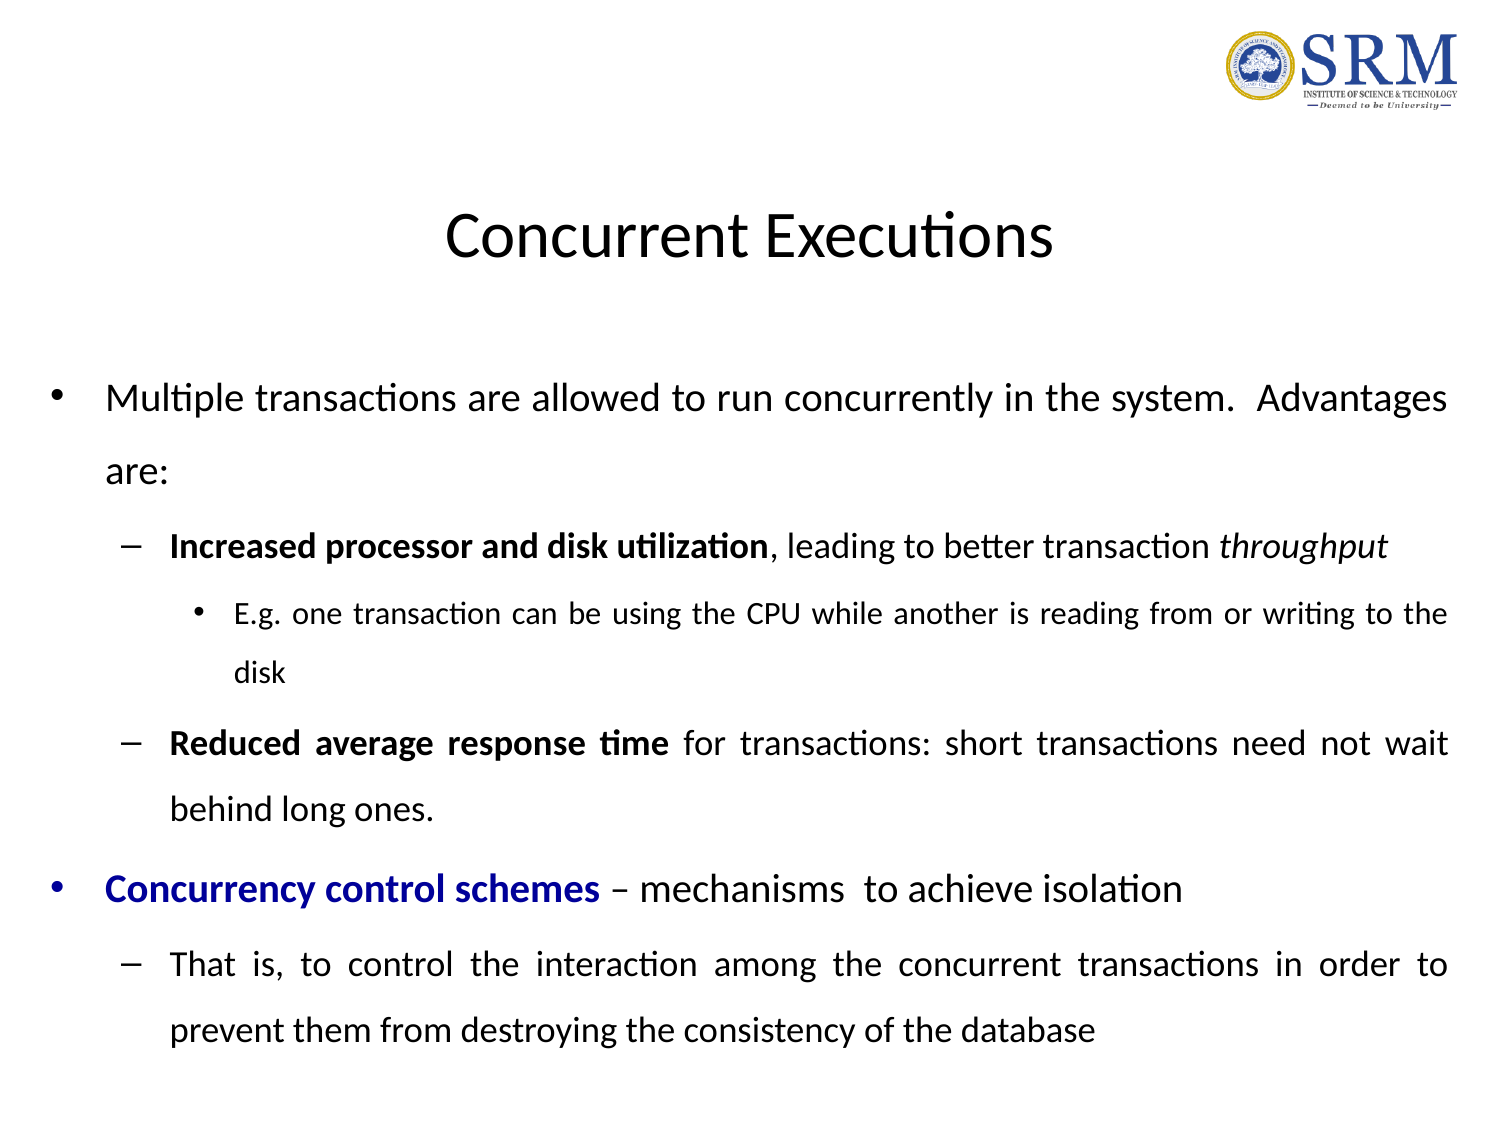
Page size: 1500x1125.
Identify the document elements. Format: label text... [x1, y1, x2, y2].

picture [1222, 25, 1461, 114]
title Concurrent Executions [75, 183, 1425, 279]
list Multiple transactions are allowed to run concurrently in the system. Advantages are: Increased processor and disk utilization, leading to better transaction throughput E.g. one transaction can be using the CPU while another is reading from or writing to the disk Reduced average response time for transactions: short transactions need not wait behind long ones. Concurrency control schemes – mechanisms to achieve isolation That is, to control the interaction among the concurrent transactions in order to prevent them from destroying the consistency of the database [35, 338, 1465, 1059]
